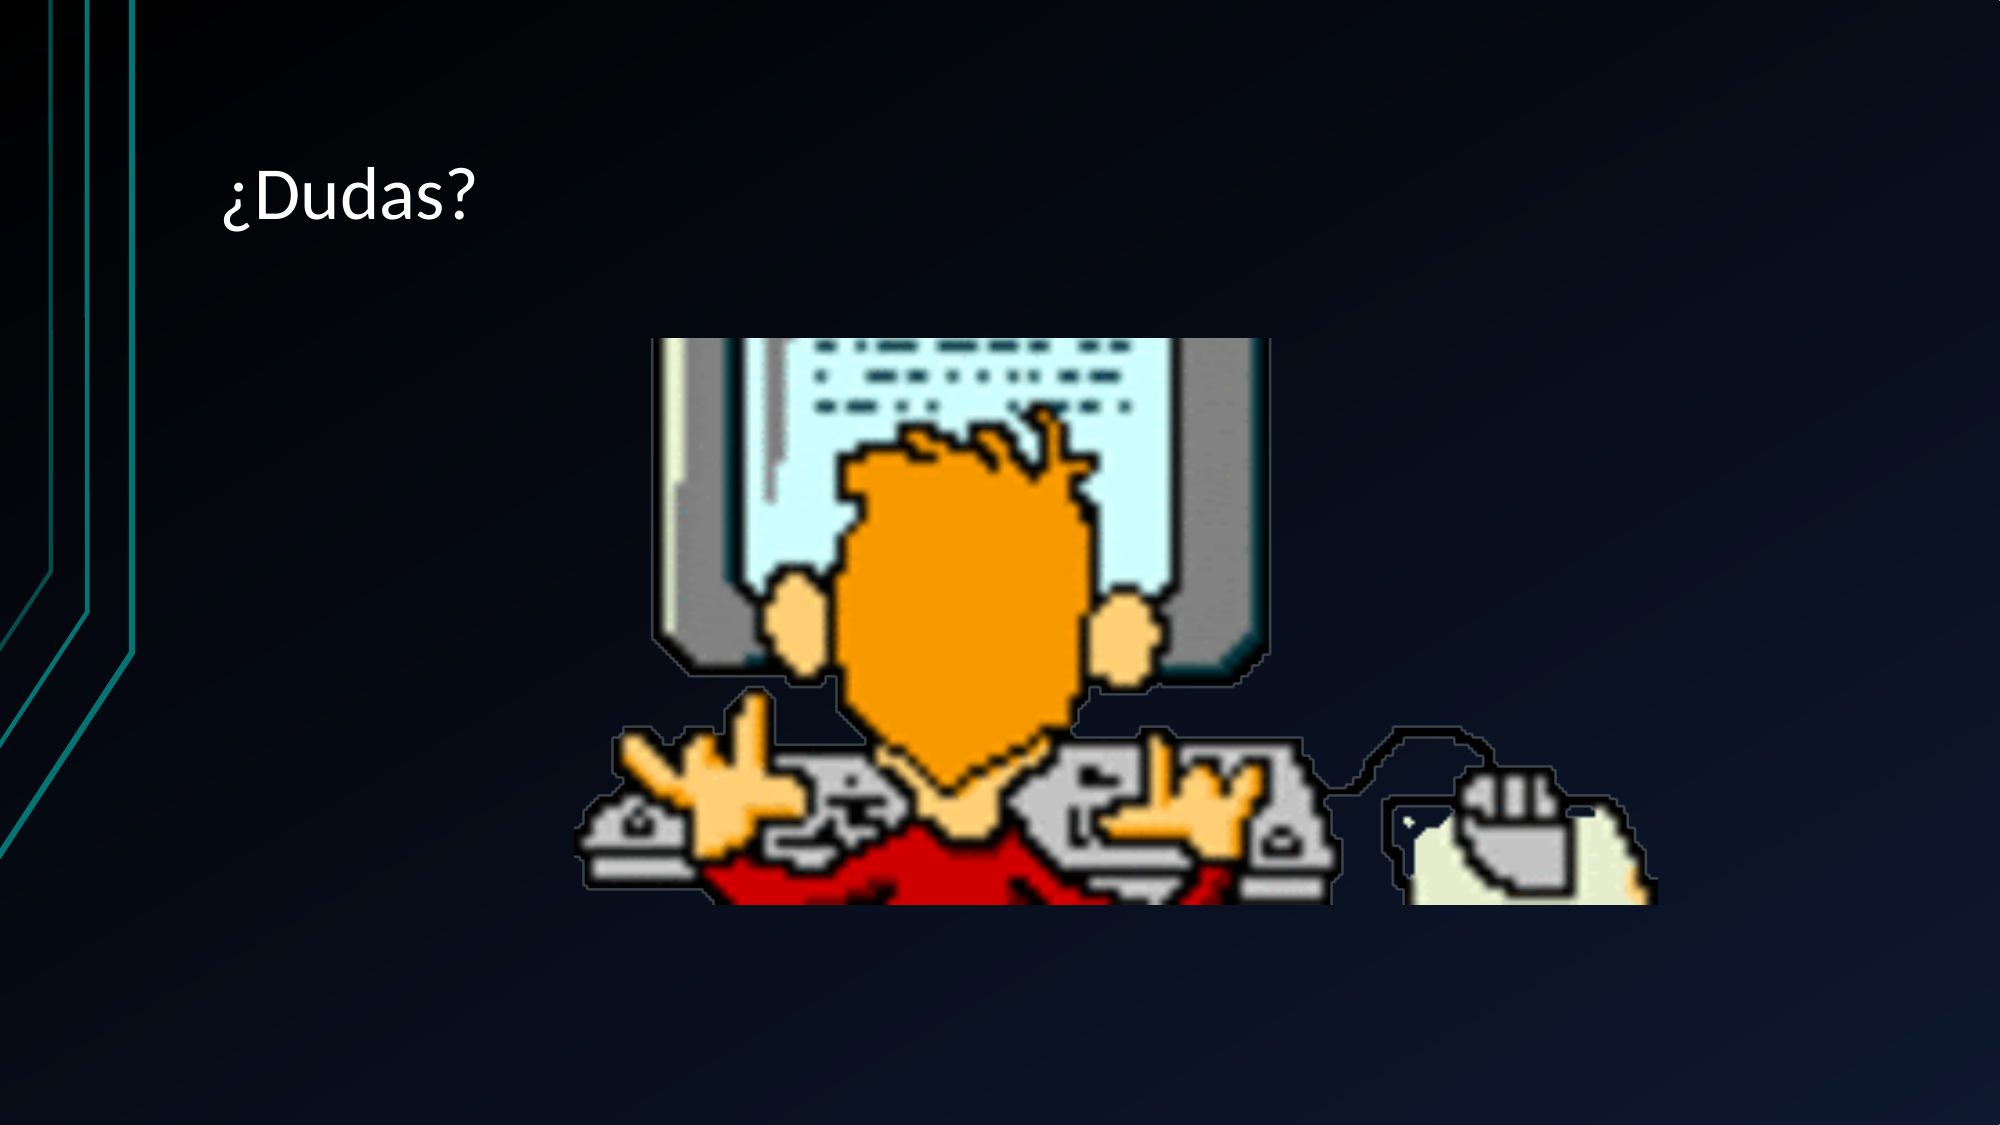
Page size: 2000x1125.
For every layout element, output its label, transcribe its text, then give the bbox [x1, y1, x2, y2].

picture [574, 337, 1659, 906]
title ¿Dudas? [199, 45, 1900, 246]
